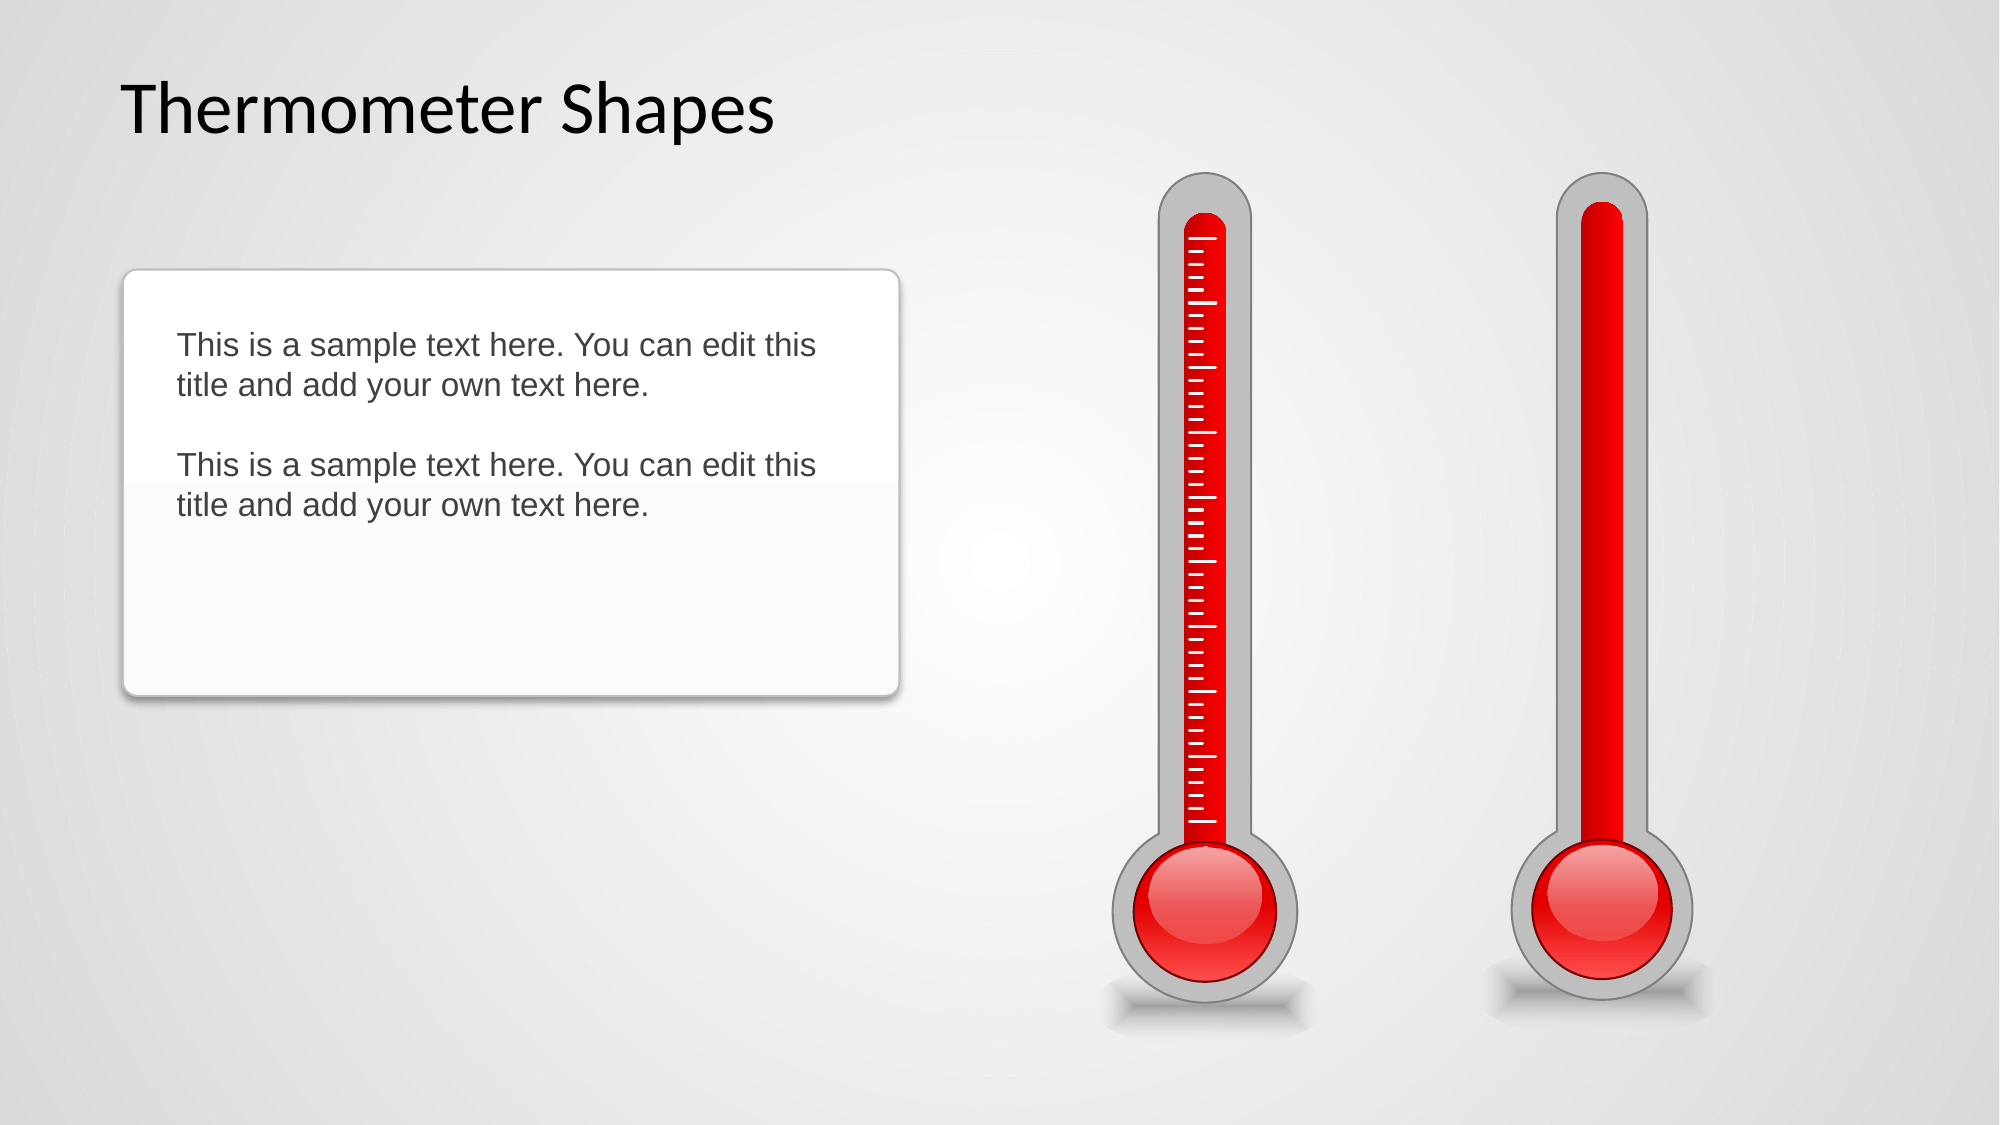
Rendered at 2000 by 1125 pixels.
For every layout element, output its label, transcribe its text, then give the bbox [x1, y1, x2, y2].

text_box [122, 269, 900, 697]
title Thermometer Shapes [99, 45, 1900, 162]
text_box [1091, 172, 1326, 1050]
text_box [1471, 172, 1727, 1039]
